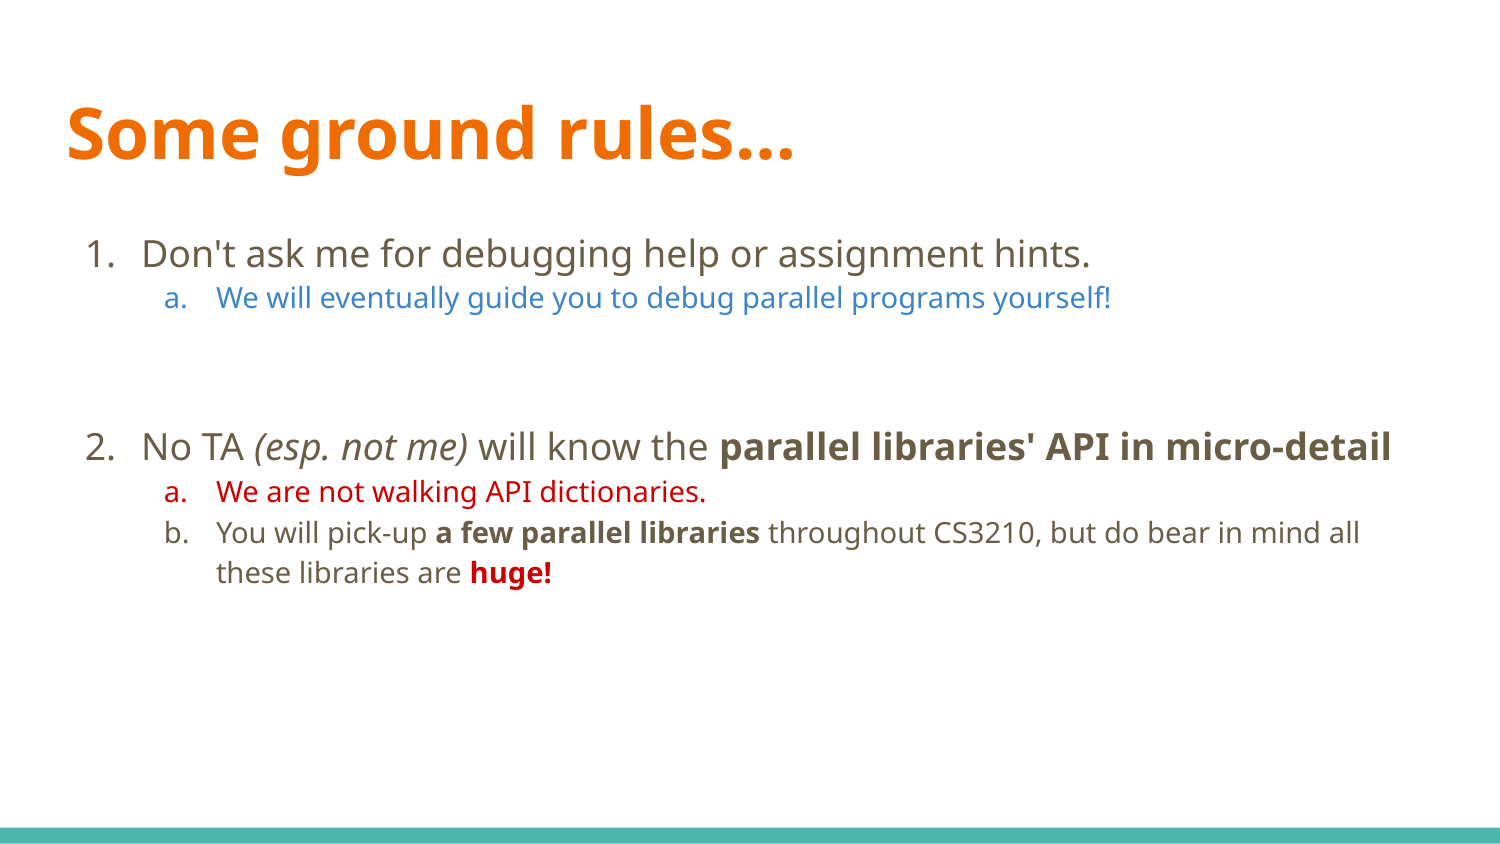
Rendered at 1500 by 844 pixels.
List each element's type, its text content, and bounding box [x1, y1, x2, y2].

list Don't ask me for debugging help or assignment hints. We will eventually guide you to debug parallel programs yourself! No TA (esp. not me) will know the parallel libraries' API in micro-detail We are not walking API dictionaries. You will pick-up a few parallel libraries throughout CS3210, but do bear in mind all these libraries are huge! [51, 207, 1449, 750]
title Some ground rules… [51, 72, 1449, 189]
